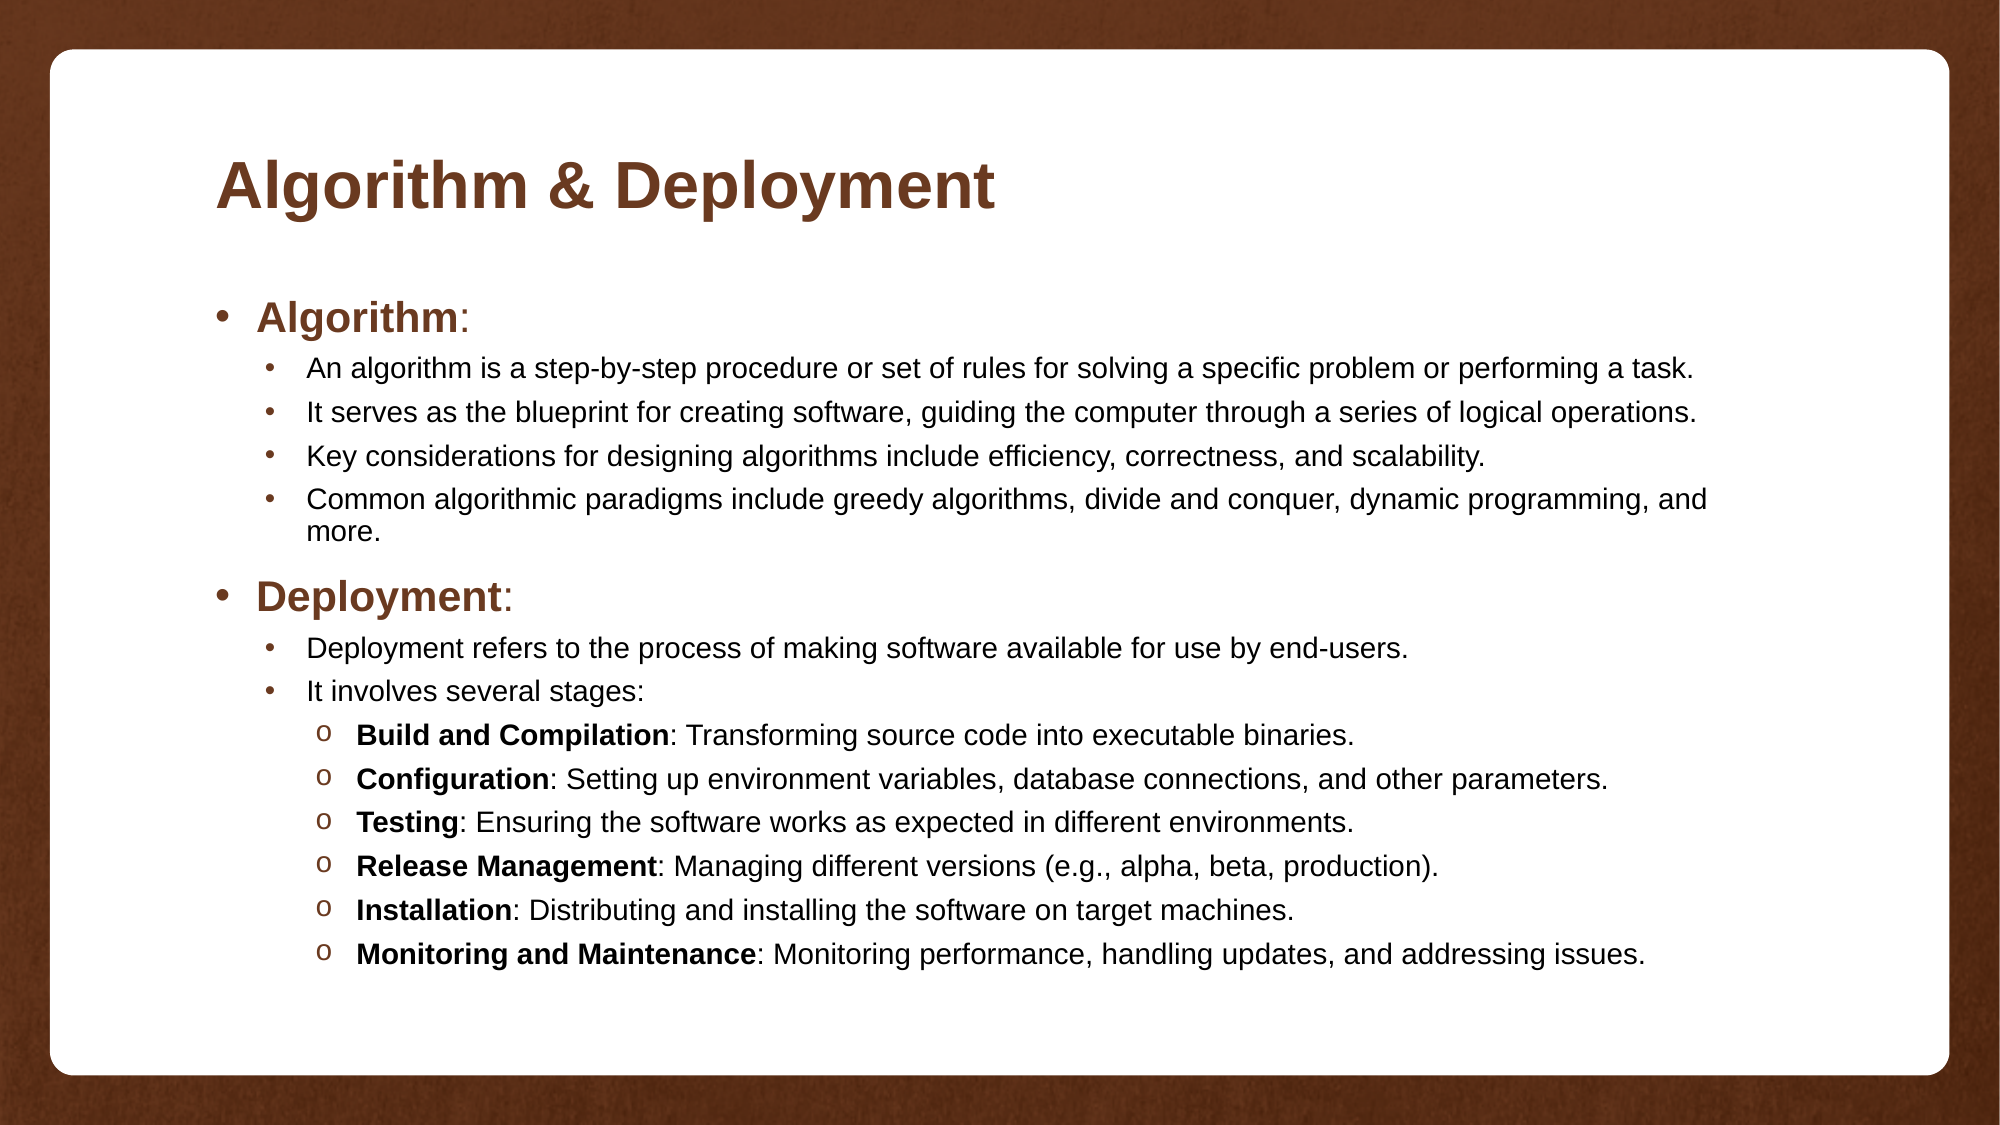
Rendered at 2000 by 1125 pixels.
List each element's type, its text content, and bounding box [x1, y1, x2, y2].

title Algorithm & Deployment [199, 37, 1800, 230]
list Algorithm: An algorithm is a step-by-step procedure or set of rules for solving a specific problem or performing a task. It serves as the blueprint for creating software, guiding the computer through a series of logical operations. Key considerations for designing algorithms include efficiency, correctness, and scalability. Common algorithmic paradigms include greedy algorithms, divide and conquer, dynamic programming, and more. Deployment: Deployment refers to the process of making software available for use by end-users. It involves several stages: Build and Compilation: Transforming source code into executable binaries. Configuration: Setting up environment variables, database connections, and other parameters. Testing: Ensuring the software works as expected in different environments. Release Management: Managing different versions (e.g., alpha, beta, production). Installation: Distributing and installing the software on target machines. Monitoring and Maintenance: Monitoring performance, handling updates, and addressing issues. [199, 287, 1800, 988]
